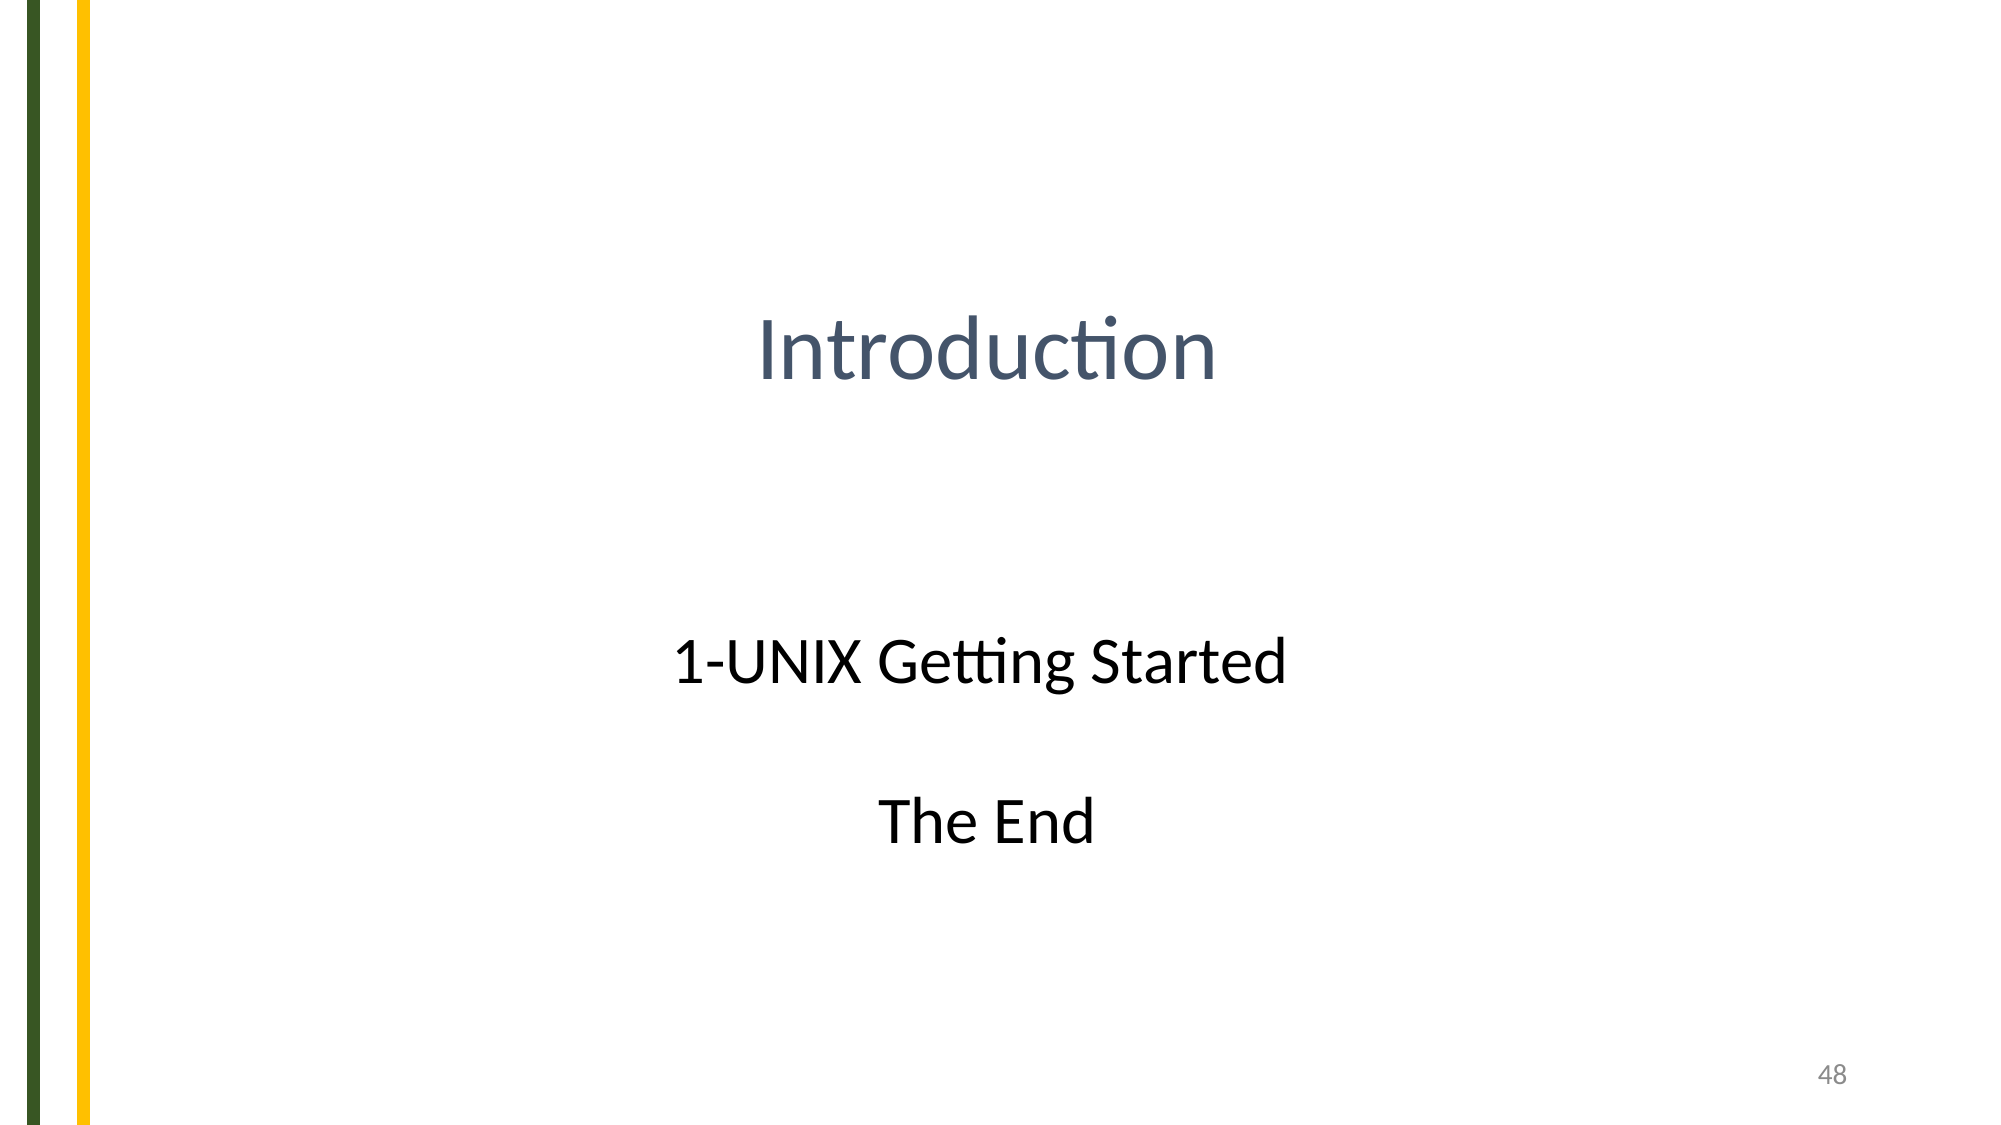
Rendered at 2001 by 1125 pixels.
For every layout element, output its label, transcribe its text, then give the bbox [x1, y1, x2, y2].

slide_number 48 [1412, 1042, 1863, 1103]
text_box Introduction 1-UNIX Getting Started The End [450, 170, 1525, 965]
